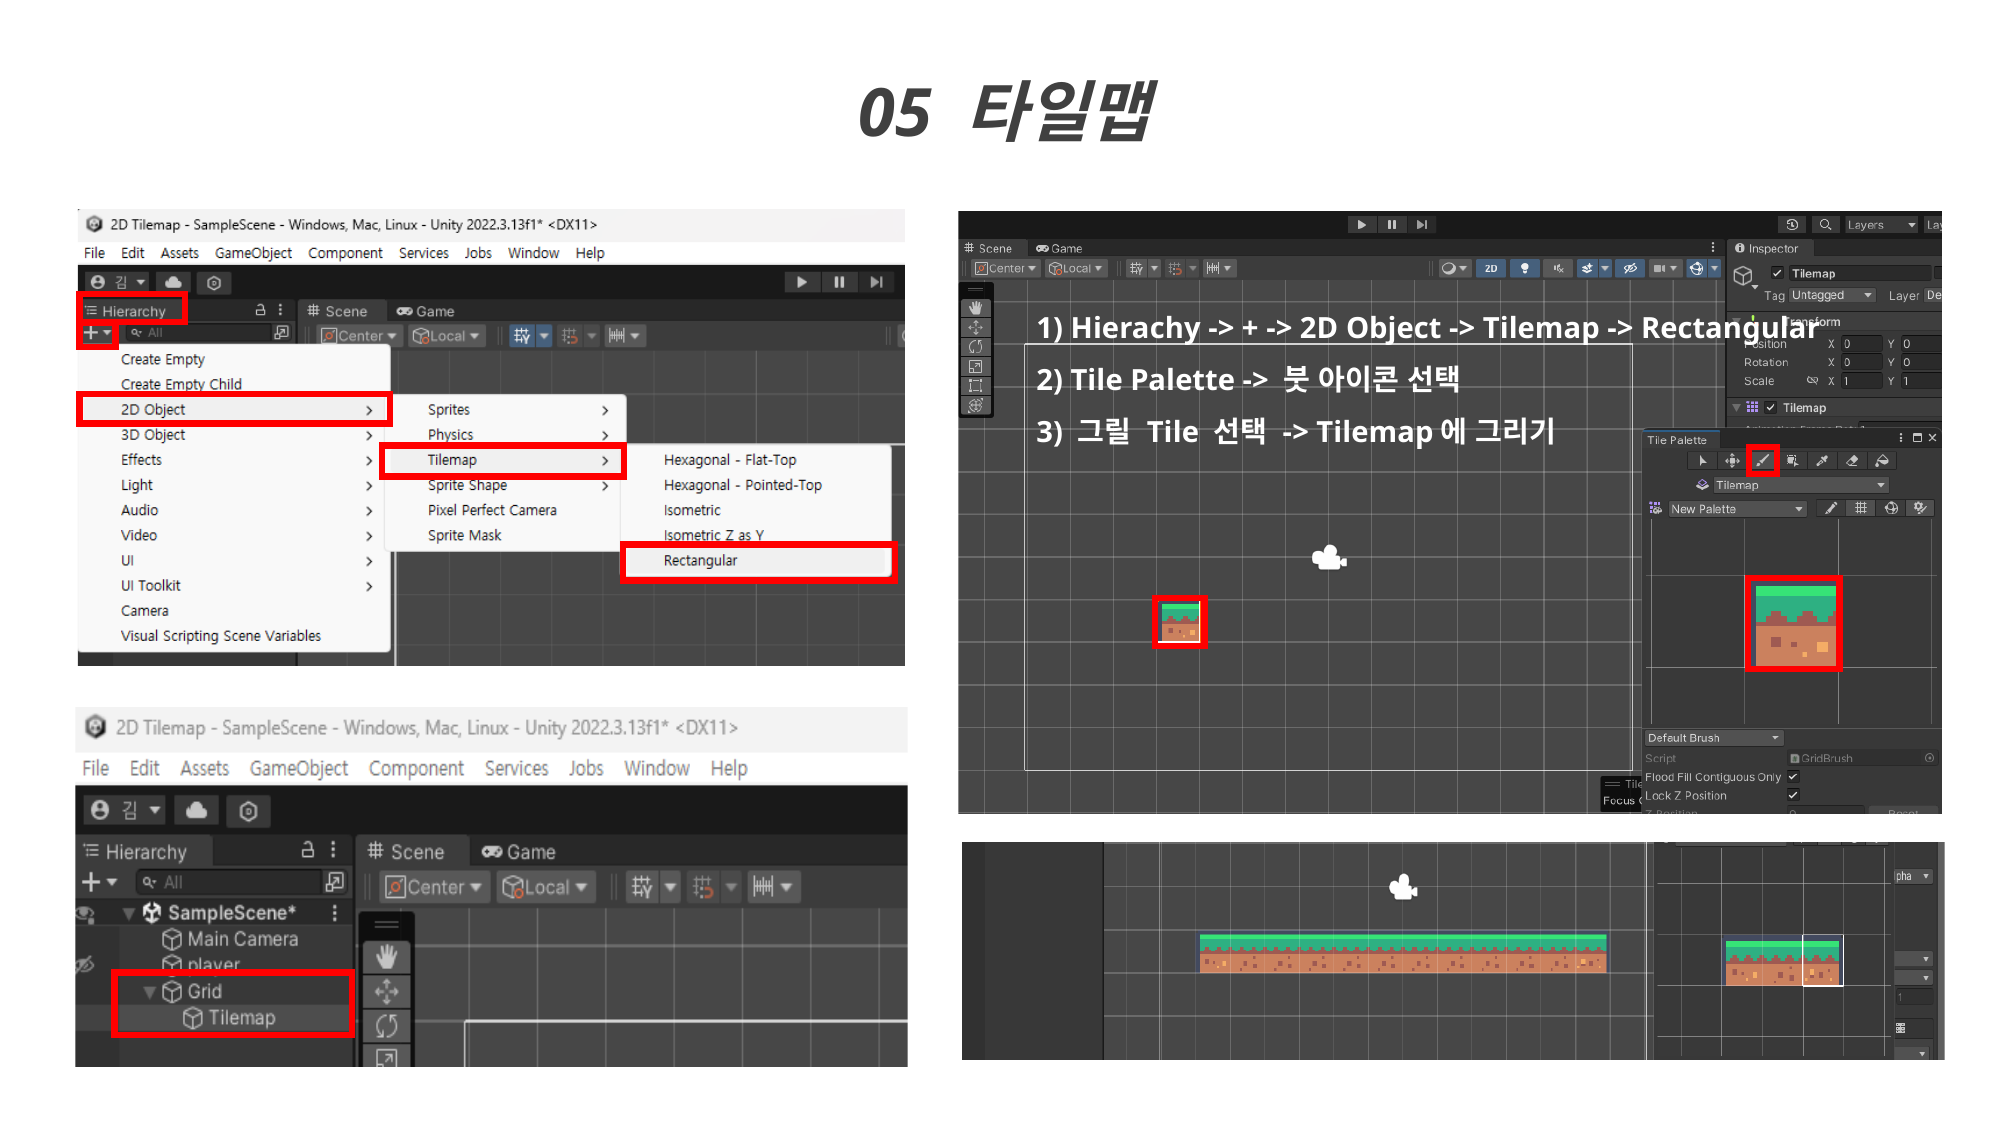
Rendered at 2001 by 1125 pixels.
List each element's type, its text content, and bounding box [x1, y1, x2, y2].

text_box 05 타일맵 [517, 22, 1492, 158]
picture [962, 842, 1945, 1060]
picture [77, 209, 905, 666]
picture [75, 707, 908, 1067]
picture [958, 211, 1942, 814]
